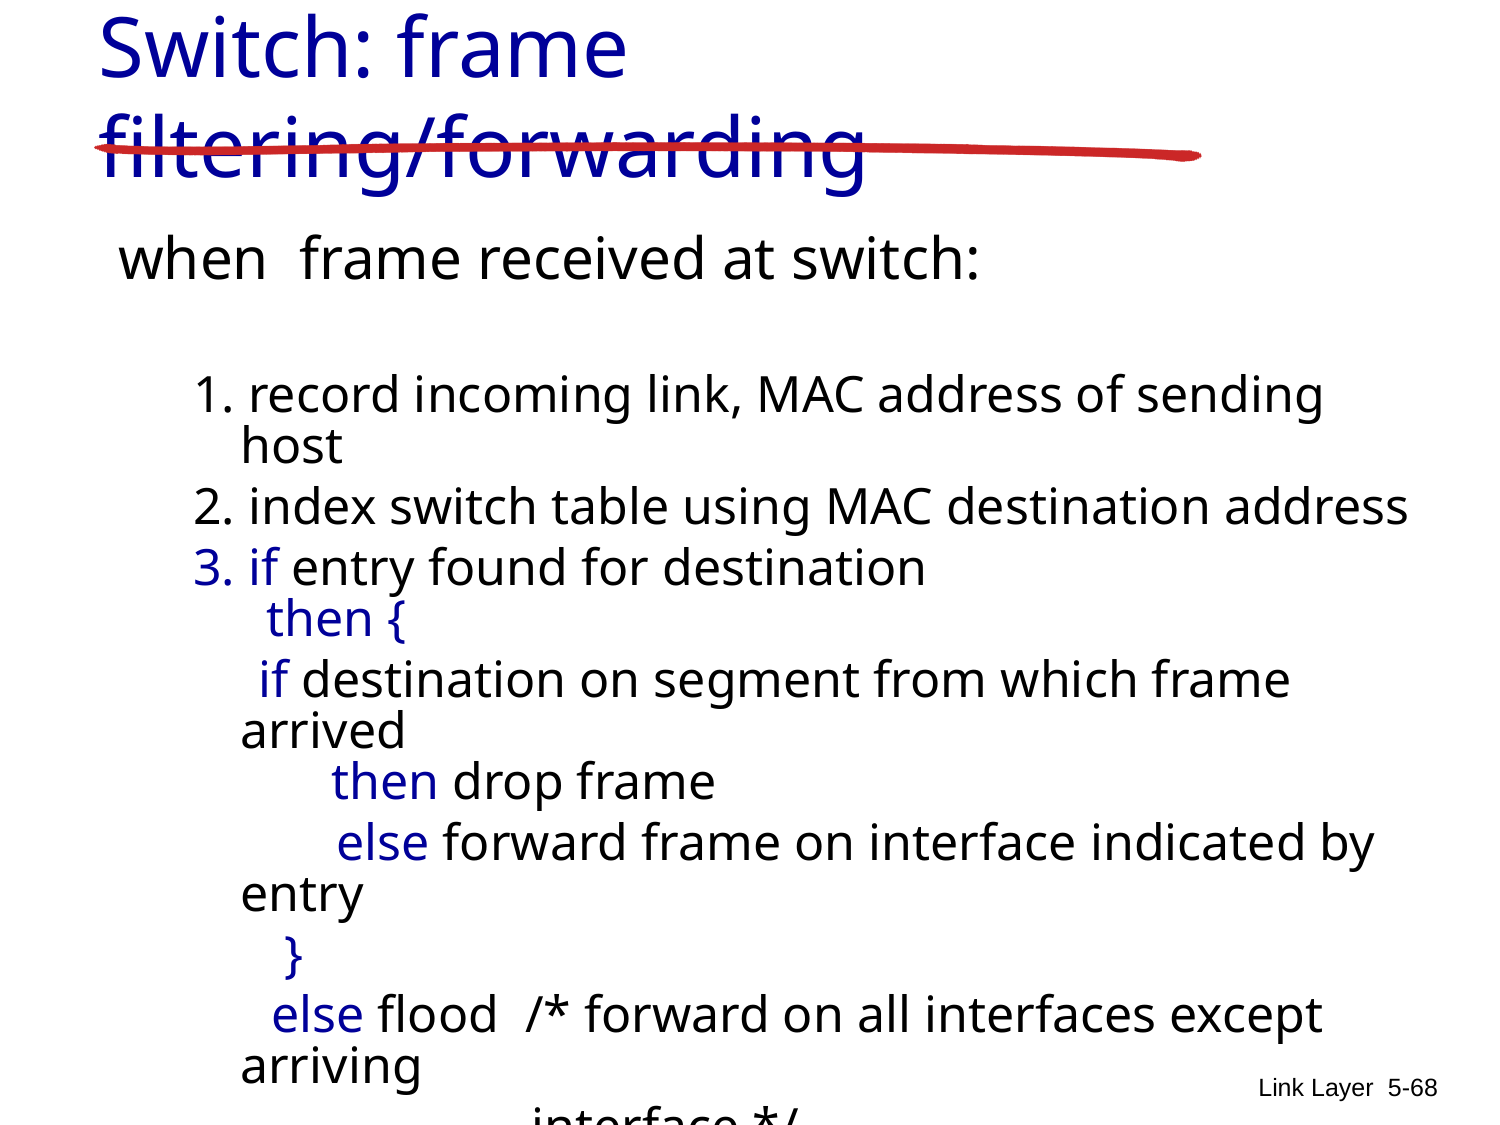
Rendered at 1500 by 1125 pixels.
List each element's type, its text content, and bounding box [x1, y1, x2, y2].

slide_number 5-68 [1342, 1064, 1454, 1125]
list when frame received at switch: 1. record incoming link, MAC address of sending host 2. index switch table using MAC destination address 3. if entry found for destination then { if destination on segment from which frame arrived then drop frame else forward frame on interface indicated by entry } else flood /* forward on all interfaces except arriving interface */ [103, 224, 1449, 1061]
footer Link Layer [914, 1064, 1342, 1125]
title Switch: frame filtering/forwarding [83, 0, 1359, 188]
picture [89, 137, 1215, 167]
